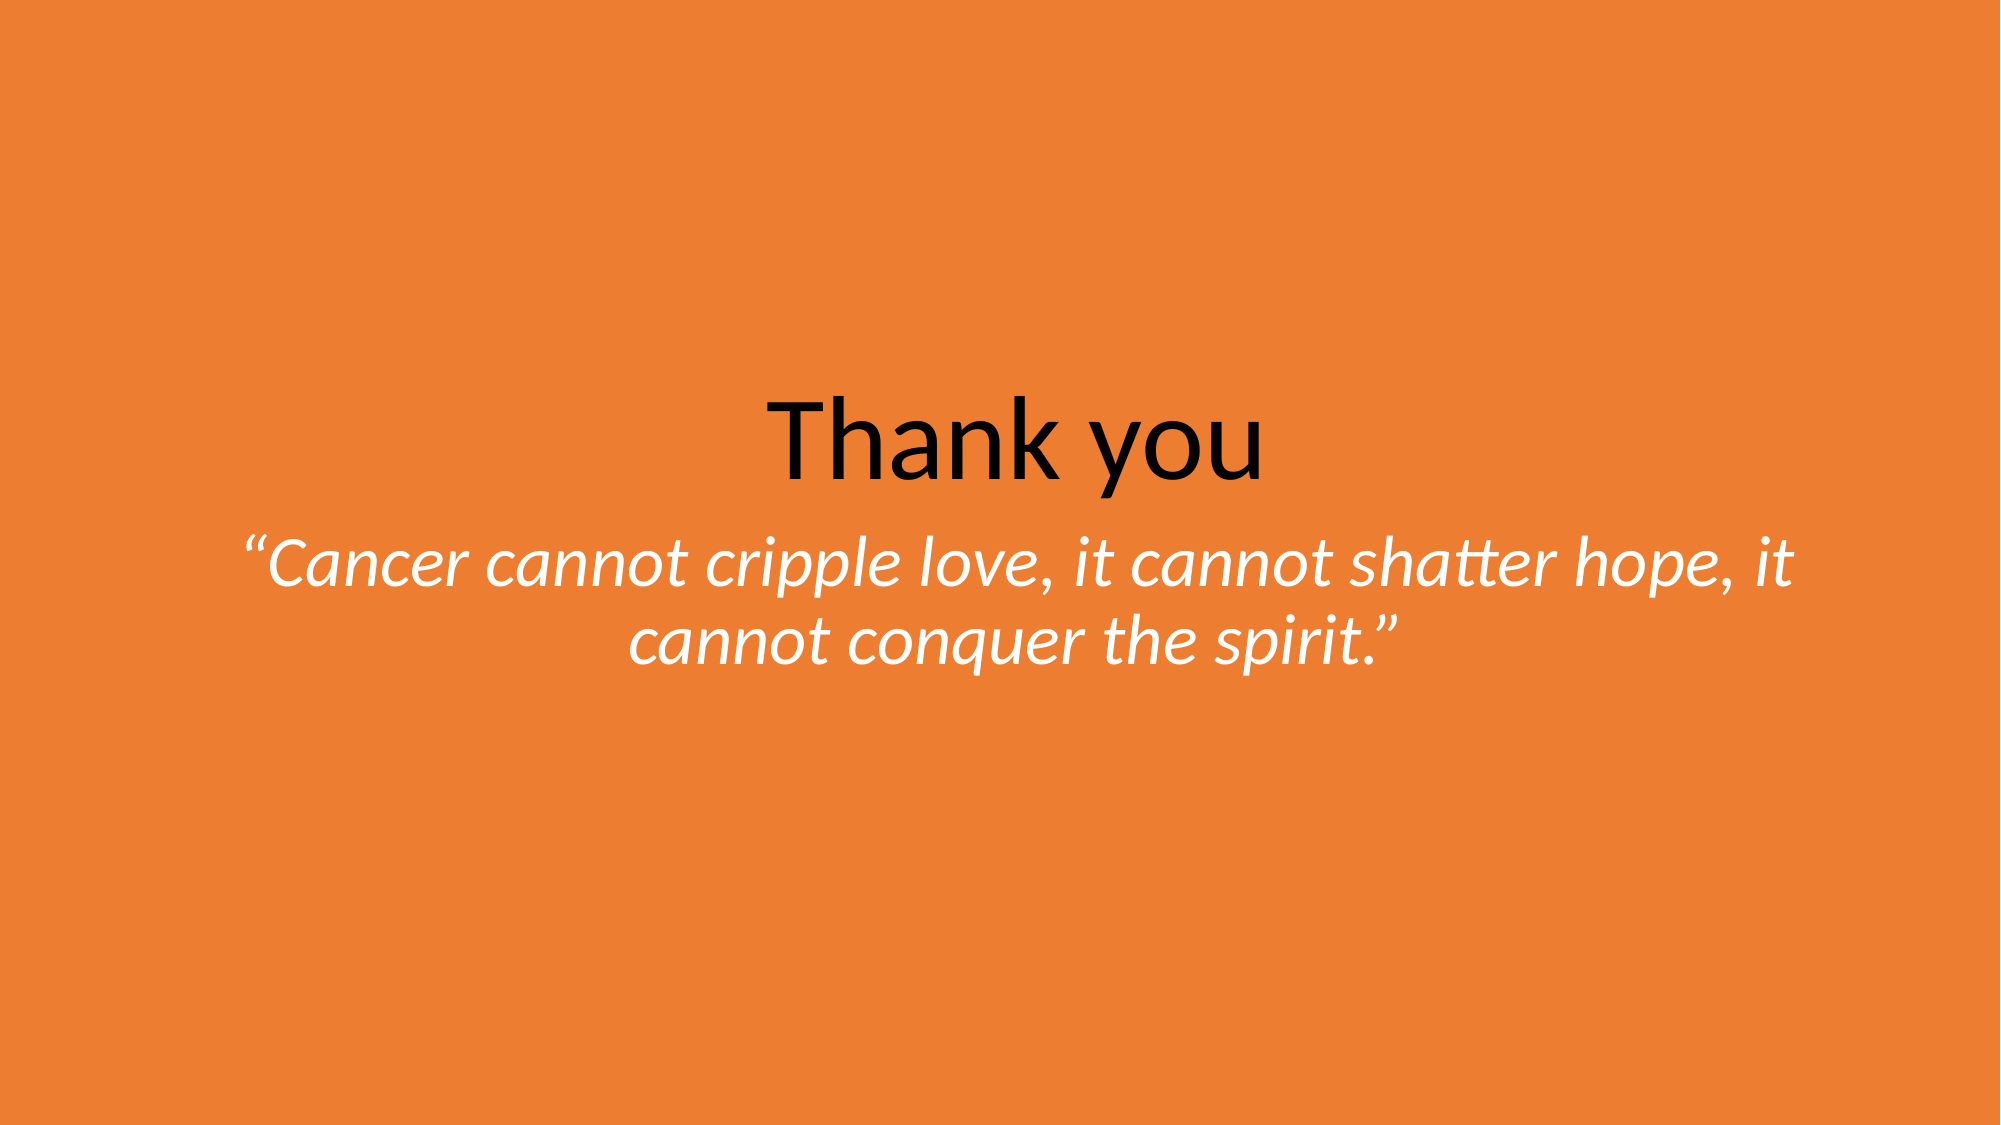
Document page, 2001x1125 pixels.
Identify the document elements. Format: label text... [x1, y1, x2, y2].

list Thank you “Cancer cannot cripple love, it cannot shatter hope, it cannot conquer the spirit.” [179, 369, 1855, 690]
